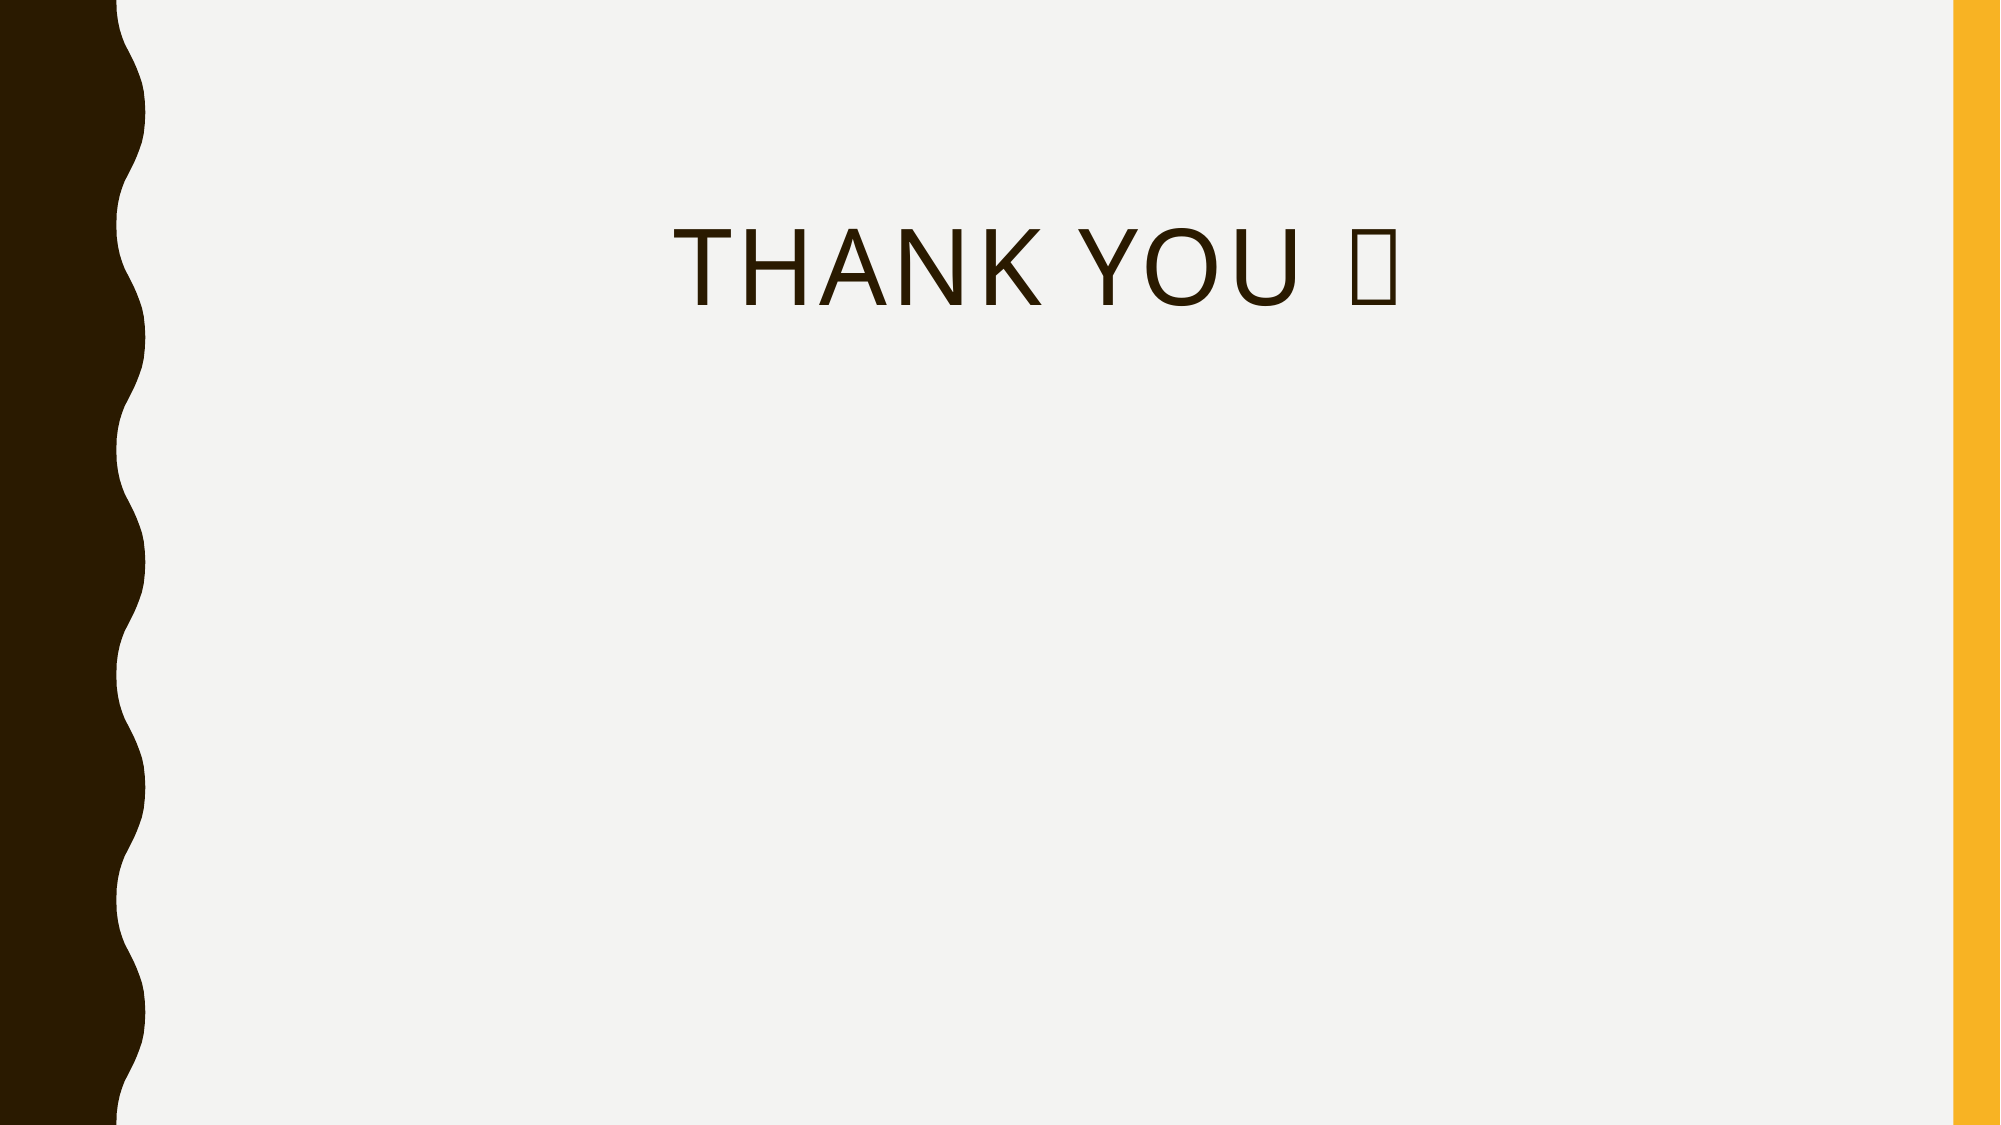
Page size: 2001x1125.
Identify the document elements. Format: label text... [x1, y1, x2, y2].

title Thank you  [205, 206, 1875, 452]
